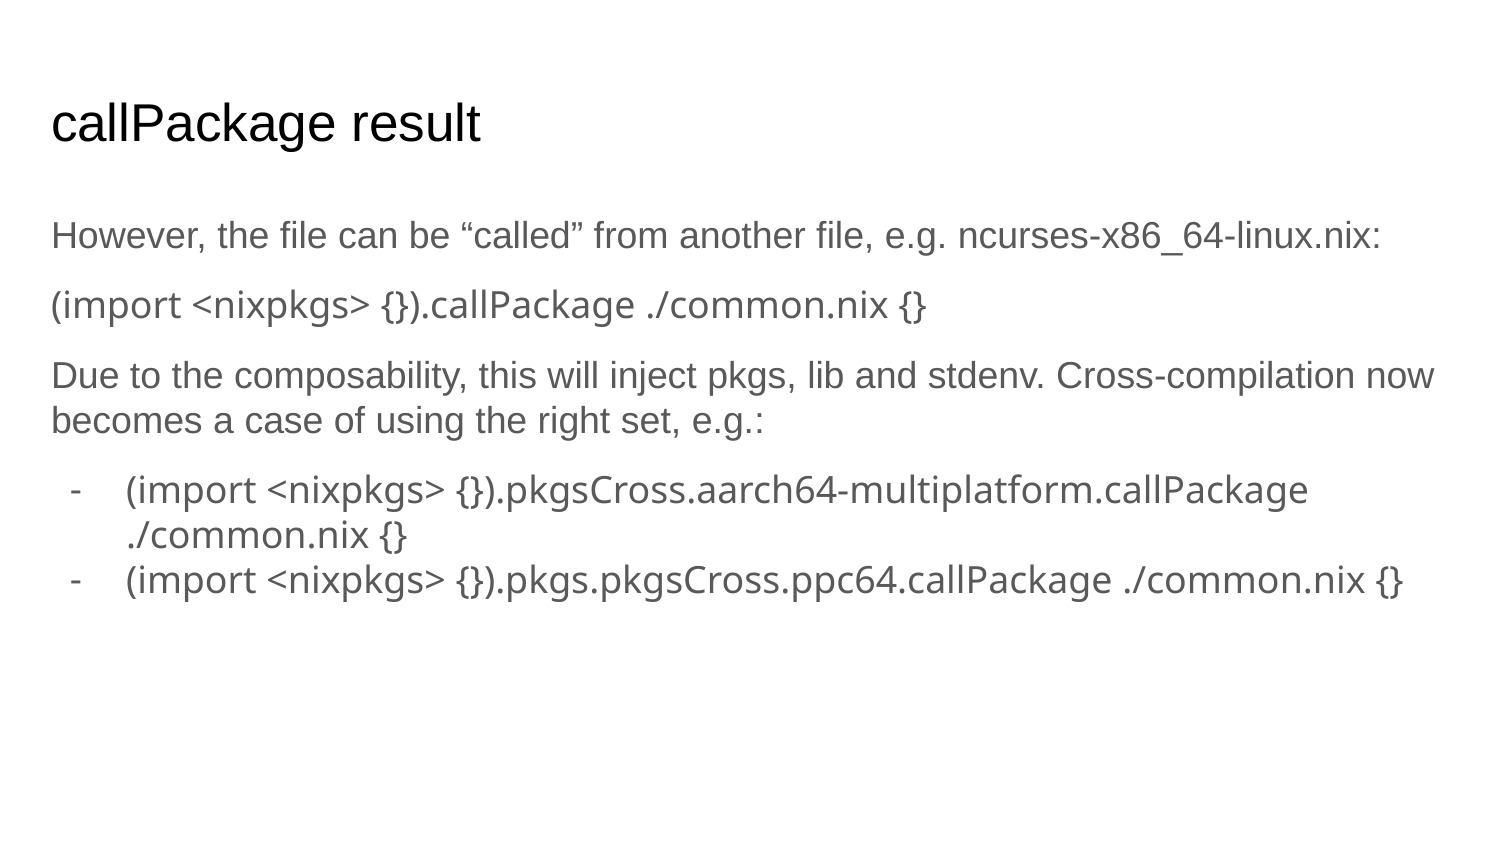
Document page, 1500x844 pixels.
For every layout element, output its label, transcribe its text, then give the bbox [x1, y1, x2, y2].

title callPackage result [51, 72, 1449, 167]
list However, the file can be “called” from another file, e.g. ncurses-x86_64-linux.nix: (import <nixpkgs> {}).callPackage ./common.nix {} Due to the composability, this will inject pkgs, lib and stdenv. Cross-compilation now becomes a case of using the right set, e.g.: (import <nixpkgs> {}).pkgsCross.aarch64-multiplatform.callPackage ./common.nix {} (import <nixpkgs> {}).pkgs.pkgsCross.ppc64.callPackage ./common.nix {} [51, 189, 1449, 750]
